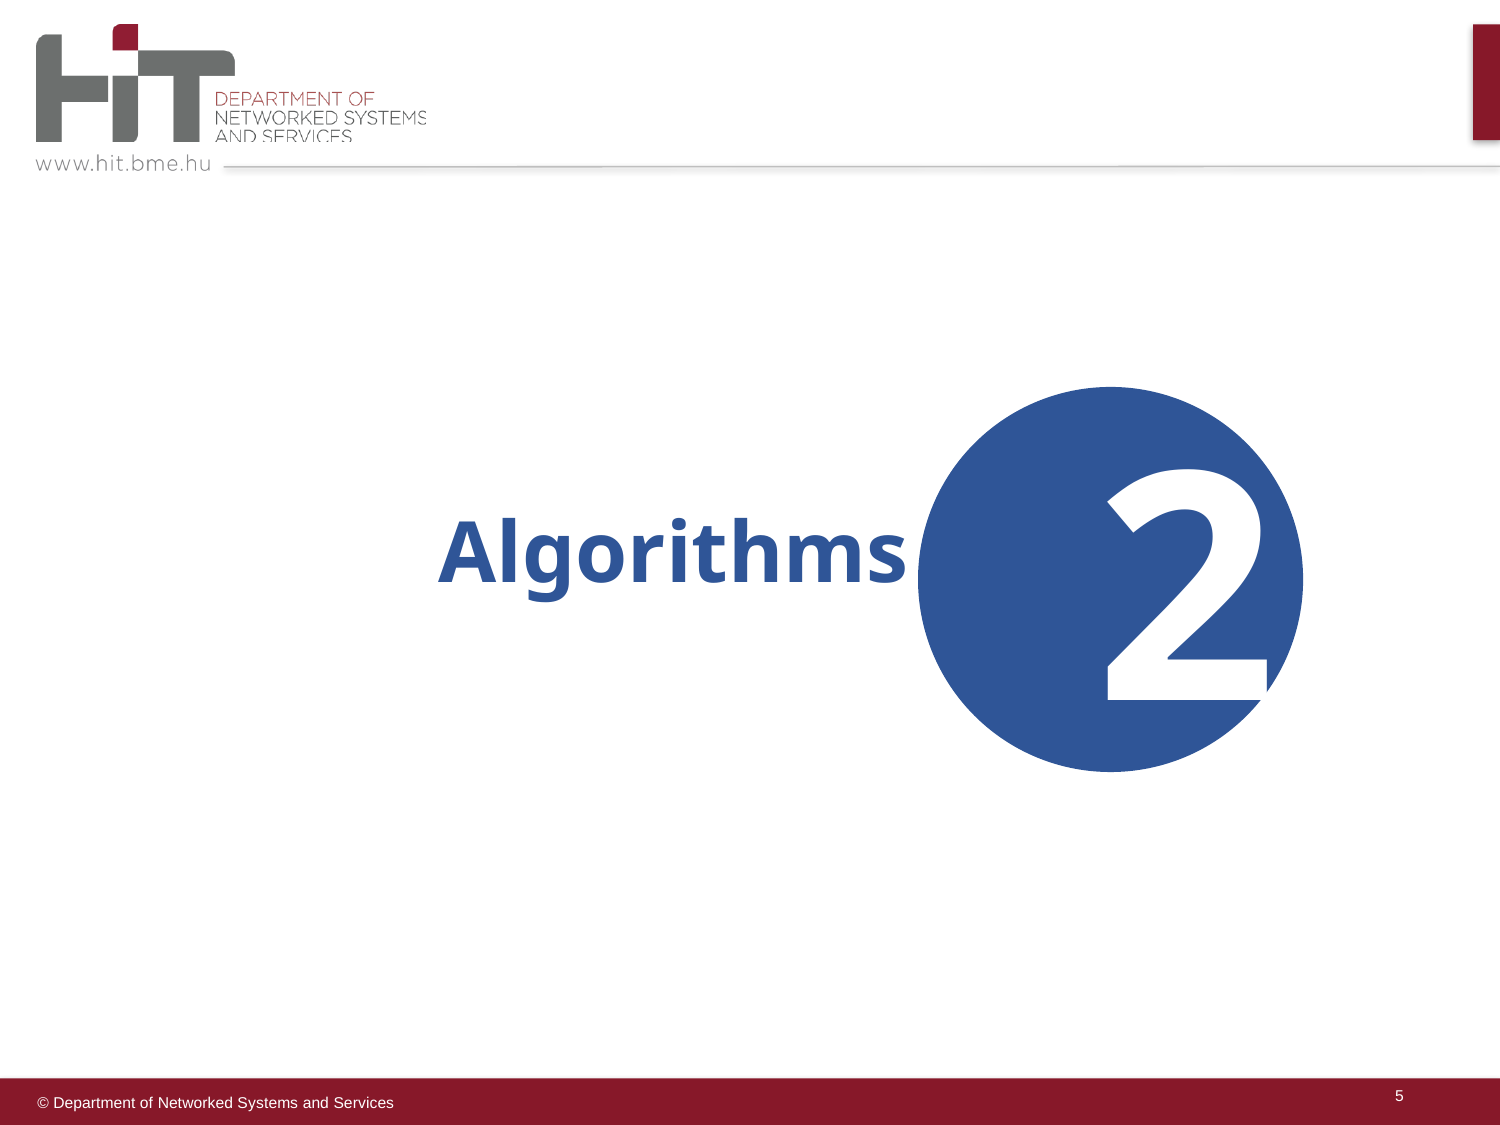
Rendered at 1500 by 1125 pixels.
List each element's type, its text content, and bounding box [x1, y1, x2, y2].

text_box [917, 387, 1080, 772]
text_box 2 [1080, 374, 1247, 772]
text_box [1247, 440, 1306, 719]
text_box Algorithms [407, 490, 940, 607]
